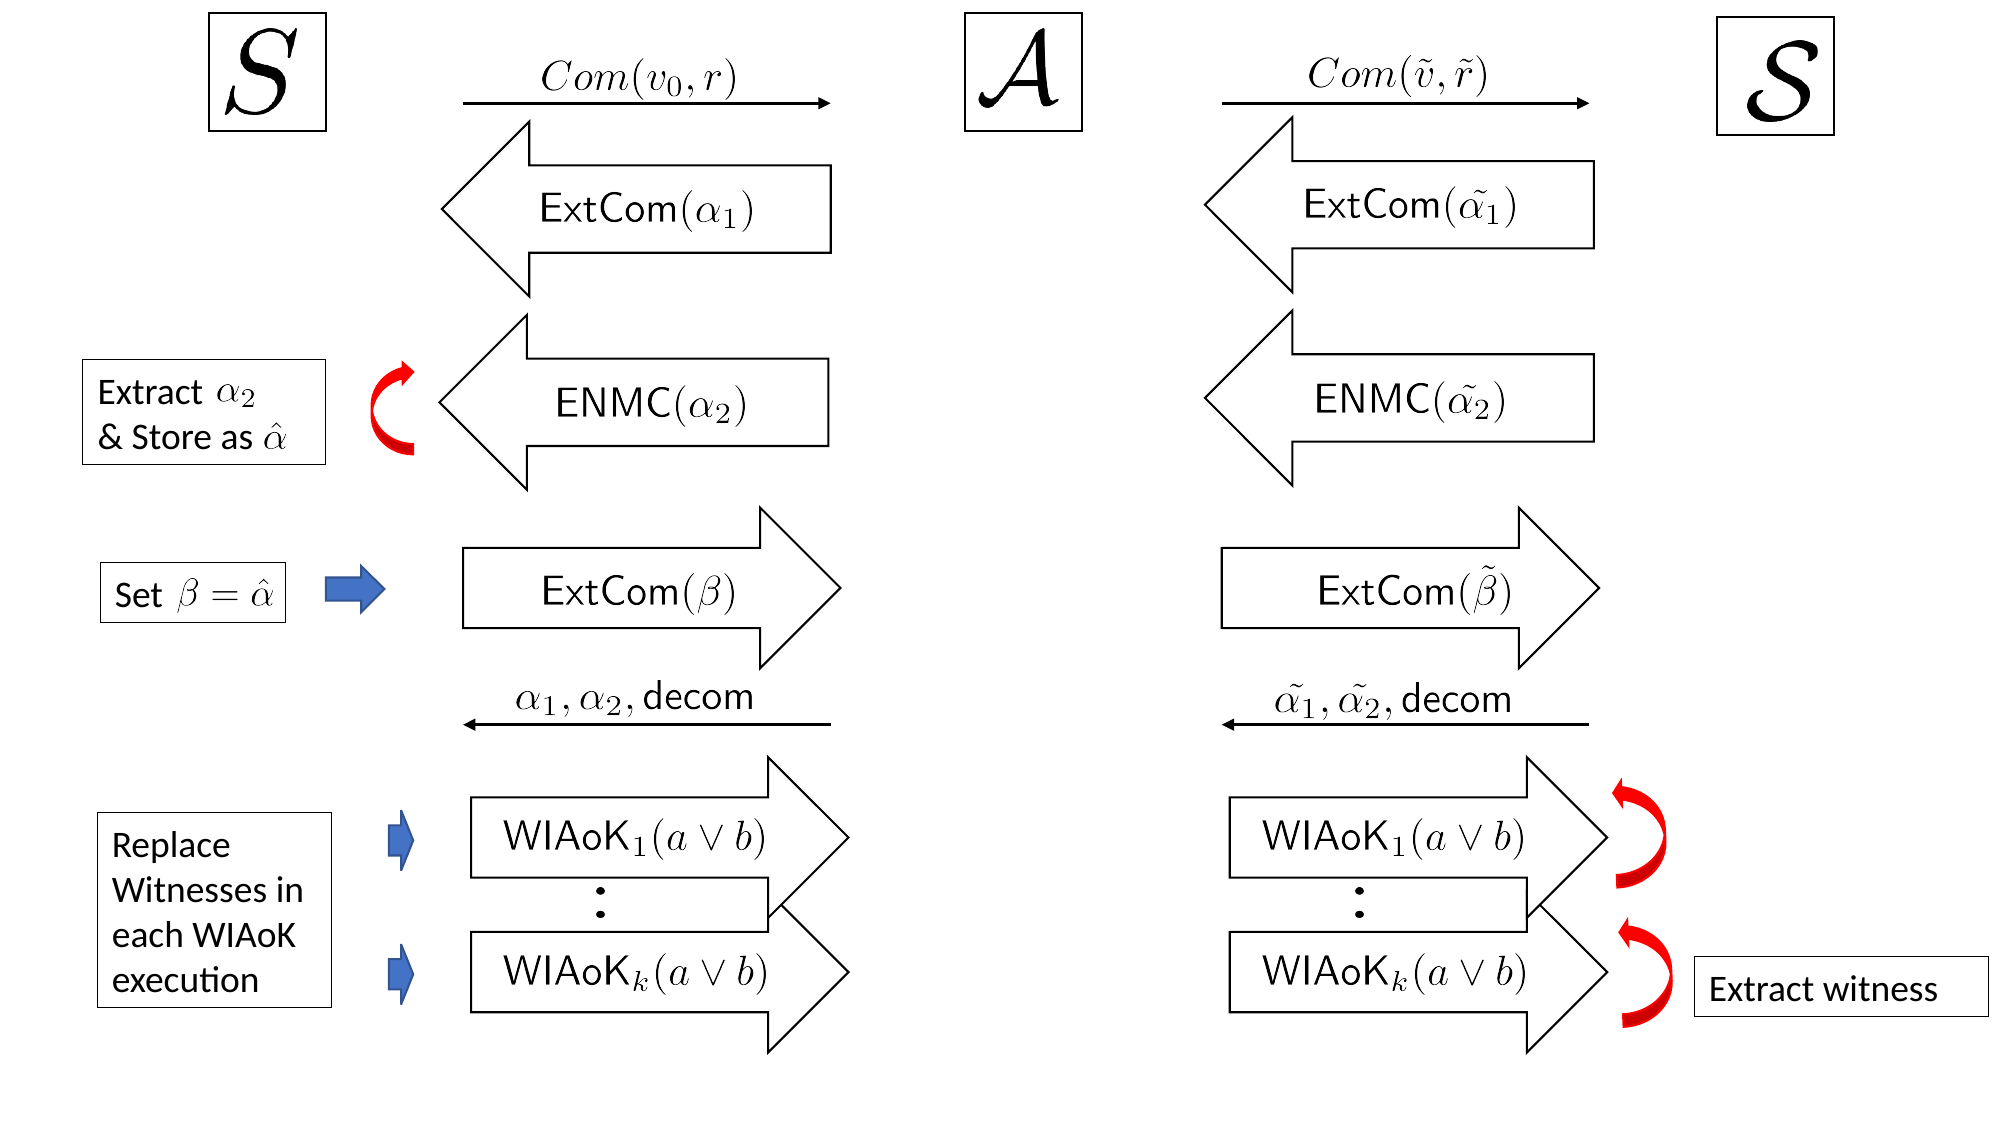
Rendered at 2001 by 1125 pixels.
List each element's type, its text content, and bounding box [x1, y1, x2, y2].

picture [542, 58, 735, 100]
text_box Extract witness [1694, 956, 1989, 1017]
text_box [438, 312, 830, 493]
picture [503, 953, 766, 995]
text_box [208, 12, 327, 132]
text_box Set [100, 562, 286, 623]
picture [264, 422, 286, 449]
picture [224, 28, 297, 115]
text_box [964, 12, 1083, 132]
text_box [1716, 16, 1835, 136]
picture [1309, 55, 1486, 97]
text_box [1618, 916, 1673, 1028]
text_box [387, 943, 415, 1005]
picture [558, 385, 745, 427]
picture [1746, 40, 1818, 122]
text_box [470, 754, 850, 921]
text_box [324, 563, 386, 615]
text_box [1203, 308, 1595, 488]
text_box [462, 505, 842, 671]
picture [596, 887, 605, 918]
picture [177, 578, 273, 613]
picture [1275, 682, 1510, 720]
picture [544, 573, 734, 615]
text_box [440, 119, 832, 300]
text_box Extract & Store as [82, 359, 326, 465]
text_box Replace Witnesses in each WIAoK execution [97, 812, 332, 1008]
text_box [1228, 905, 1609, 1055]
text_box [470, 905, 850, 1055]
picture [1306, 186, 1515, 228]
text_box [370, 360, 415, 456]
picture [1262, 953, 1525, 995]
picture [1320, 565, 1510, 615]
picture [1355, 887, 1364, 918]
text_box [1611, 777, 1667, 889]
picture [542, 190, 752, 233]
text_box [1220, 505, 1601, 671]
picture [1262, 817, 1523, 860]
picture [978, 28, 1059, 108]
picture [217, 384, 254, 407]
picture [503, 817, 764, 860]
picture [1317, 381, 1504, 423]
text_box [1203, 114, 1595, 295]
text_box [1228, 754, 1609, 921]
picture [516, 679, 752, 717]
text_box [387, 809, 415, 872]
